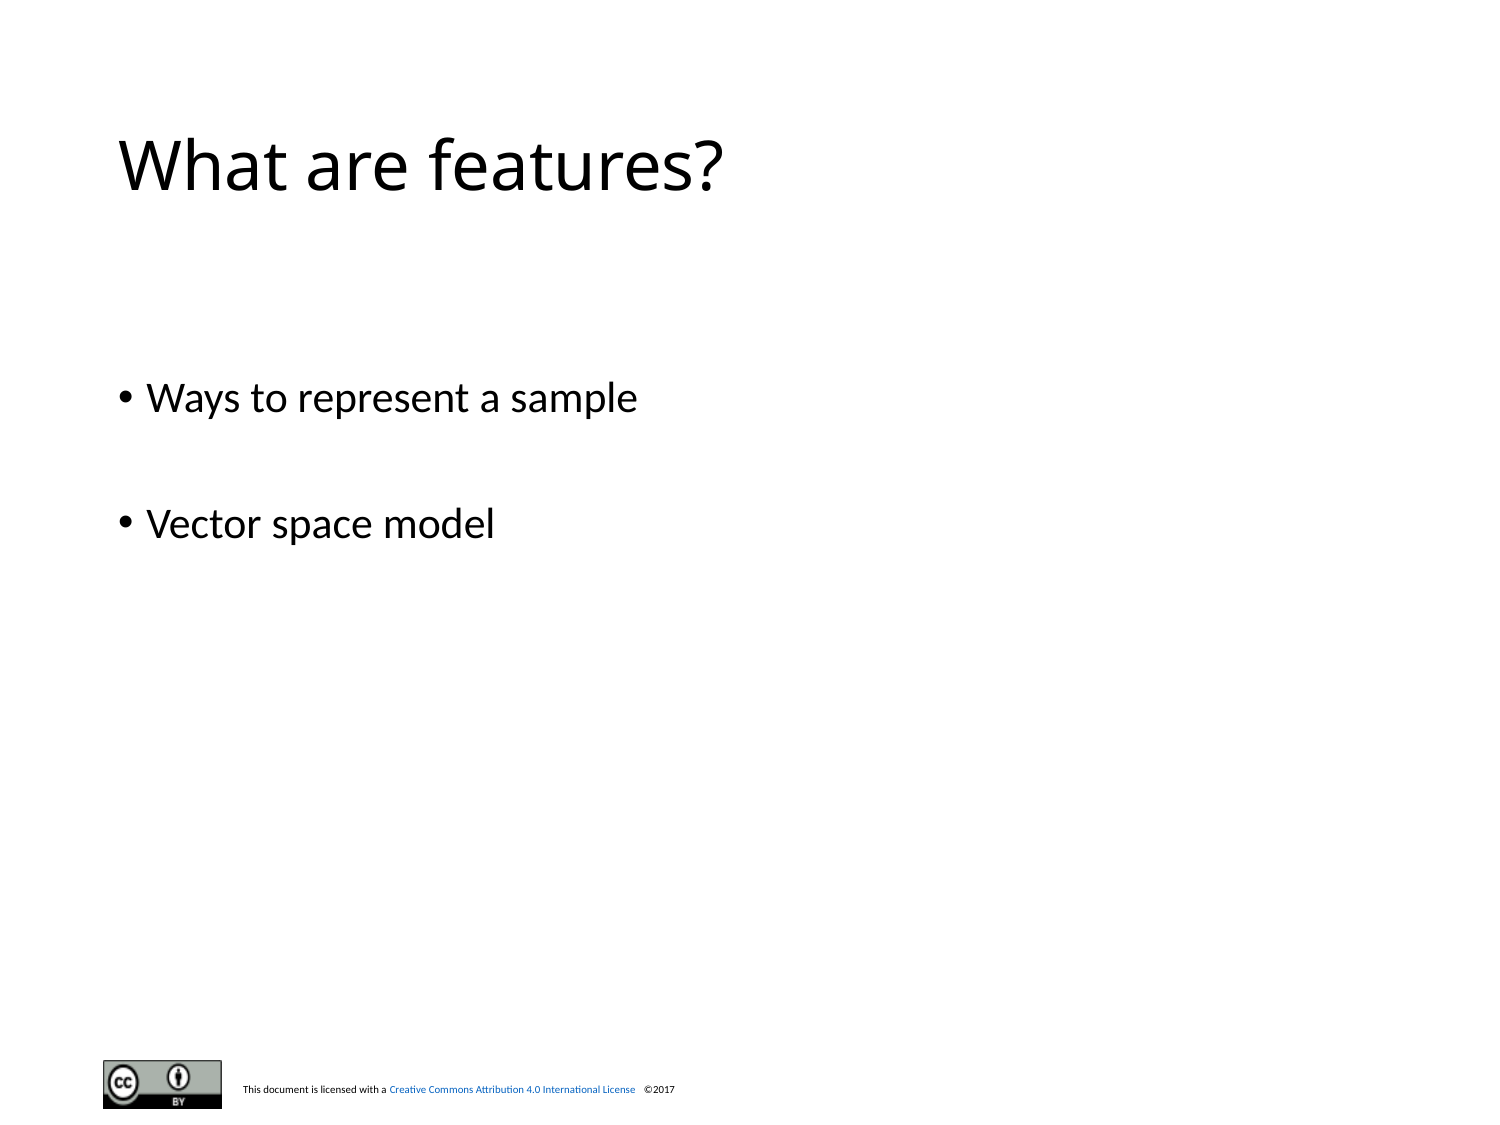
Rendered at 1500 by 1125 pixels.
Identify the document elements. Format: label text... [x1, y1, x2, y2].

picture [103, 1060, 222, 1109]
title What are features? [103, 59, 1397, 278]
list Ways to represent a sample Vector space model [103, 299, 1397, 1014]
